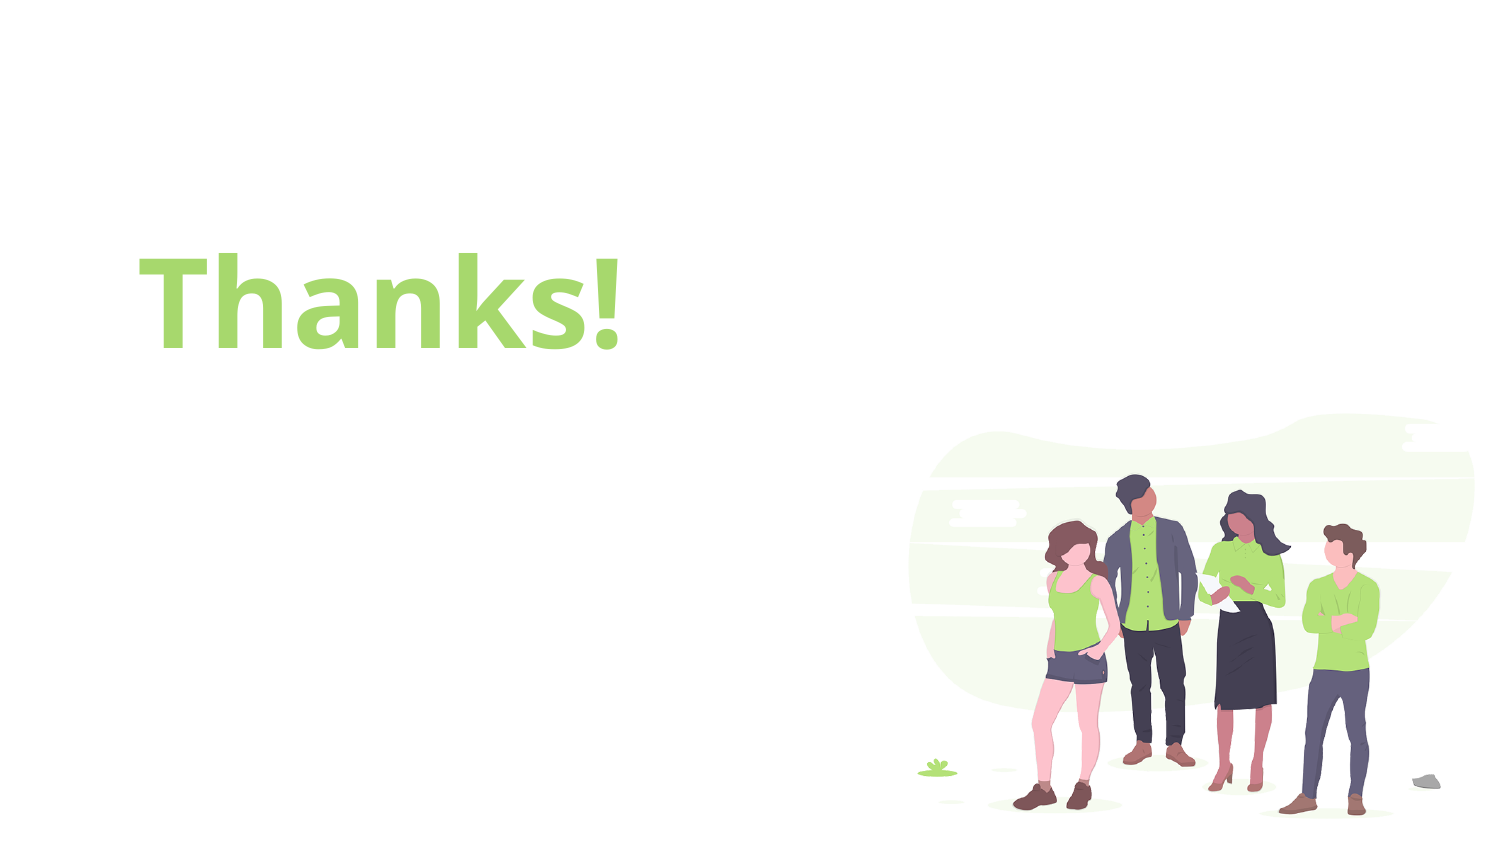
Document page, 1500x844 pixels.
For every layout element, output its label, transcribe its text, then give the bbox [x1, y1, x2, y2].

picture [908, 413, 1475, 819]
title Thanks! [137, 183, 936, 374]
